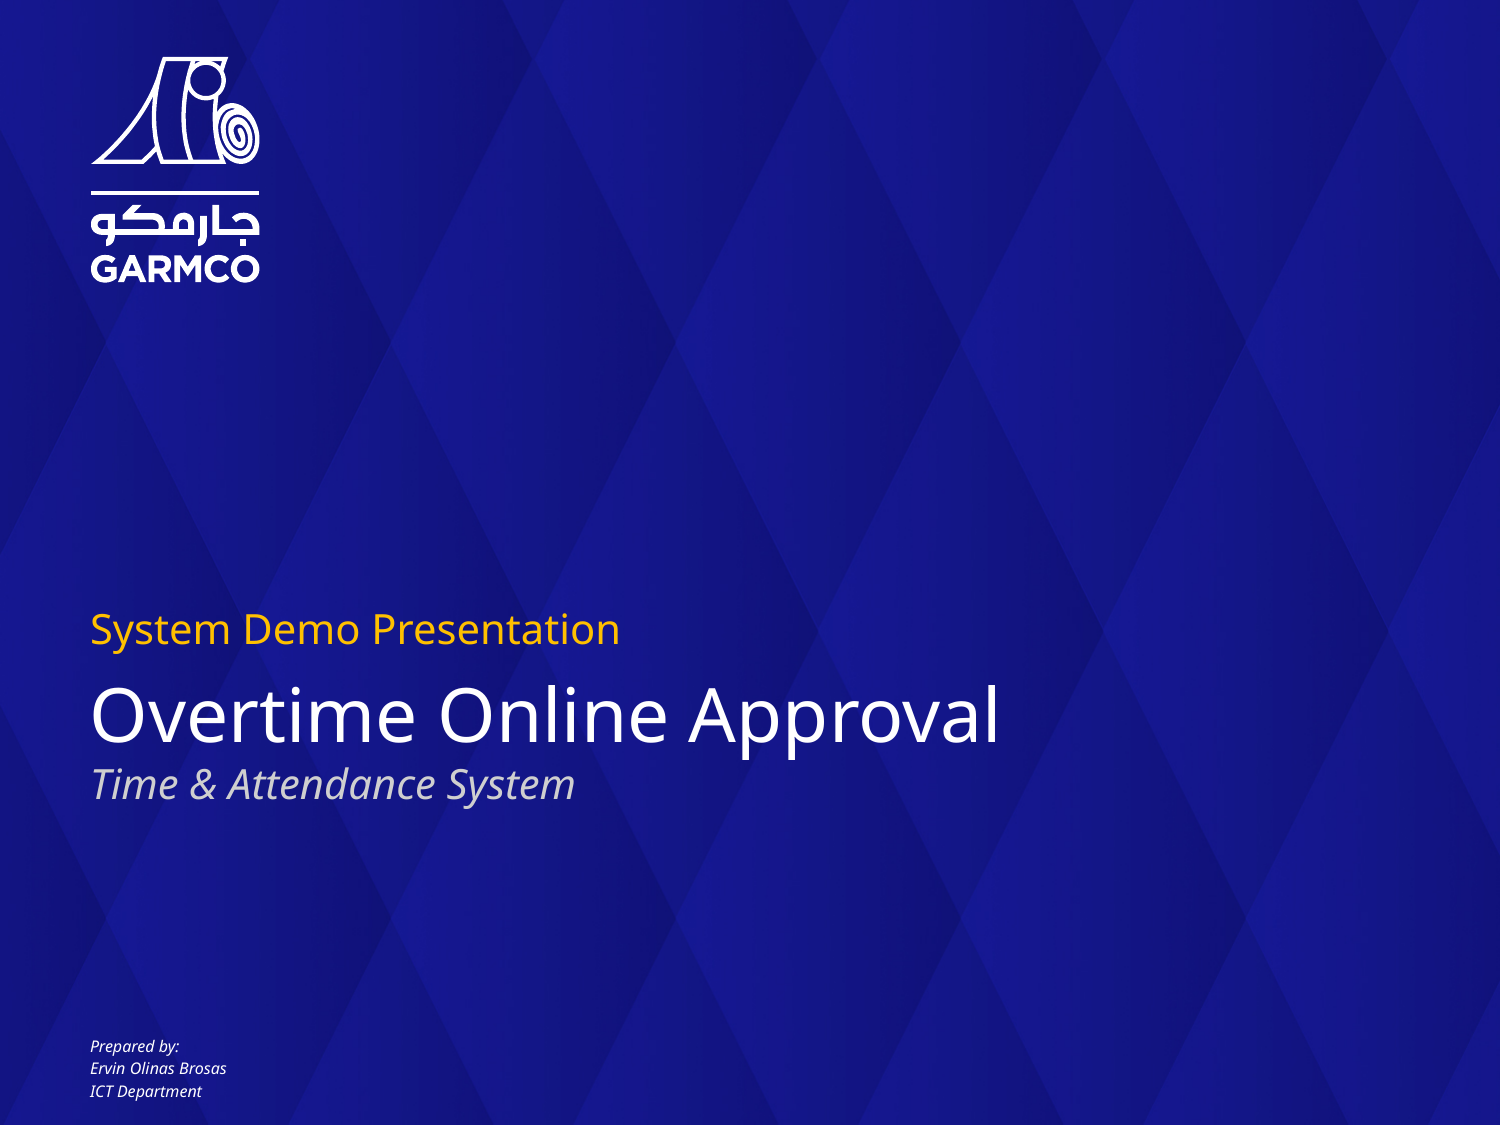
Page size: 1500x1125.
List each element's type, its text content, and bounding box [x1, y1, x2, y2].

picture [0, 0, 1500, 1125]
title Overtime Online Approval Time & Attendance System [75, 661, 1422, 884]
list System Demo Presentation [75, 506, 1422, 661]
text_box Prepared by: Ervin Olinas Brosas ICT Department [74, 1028, 399, 1109]
